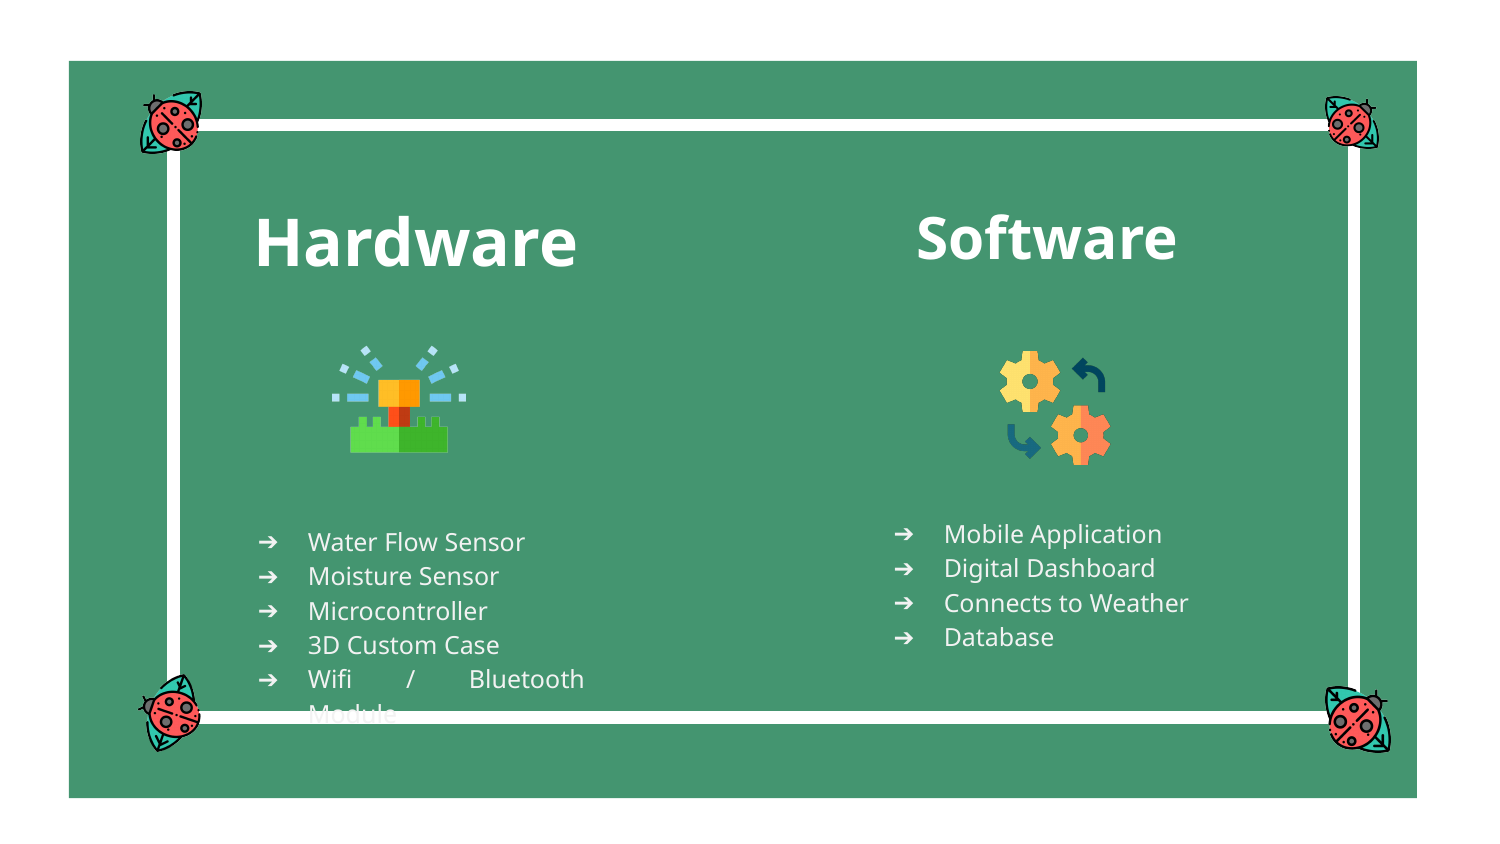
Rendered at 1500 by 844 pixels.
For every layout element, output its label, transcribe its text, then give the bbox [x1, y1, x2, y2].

text_box [173, 125, 1354, 718]
picture [1324, 686, 1392, 753]
picture [997, 351, 1113, 466]
picture [130, 673, 211, 753]
text_box [68, 60, 1417, 799]
title Hardware [238, 185, 597, 299]
text_box Water Flow Sensor Moisture Sensor Microcontroller 3D Custom Case Wifi / Bluetooth Module [217, 506, 601, 744]
picture [332, 333, 466, 465]
title Software [901, 185, 1209, 299]
picture [1324, 95, 1379, 150]
text_box Mobile Application Digital Dashboard Connects to Weather Database [853, 498, 1257, 667]
picture [139, 91, 202, 154]
